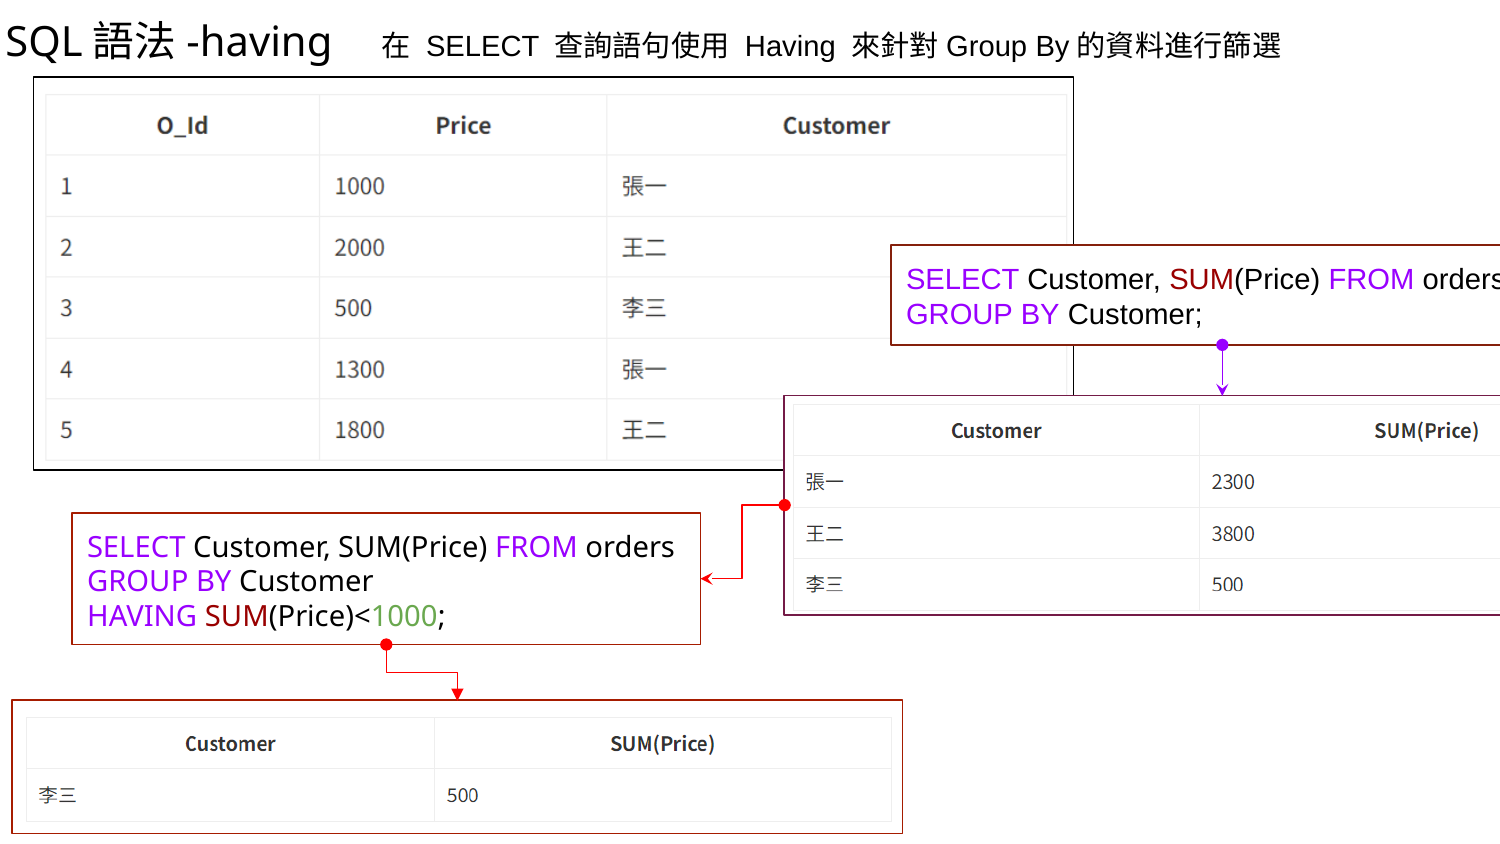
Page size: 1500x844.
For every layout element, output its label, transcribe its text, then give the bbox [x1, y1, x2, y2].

text_box SELECT Customer, SUM(Price) FROM orders GROUP BY Customer HAVING SUM(Price)<1000; [72, 512, 701, 645]
text_box 在 SELECT 查詢語句使用 Having 來針對Group By的資料進行篩選 [366, 11, 1476, 77]
text_box SELECT Customer, SUM(Price) FROM orders GROUP BY Customer; [1077, 244, 1500, 345]
picture [12, 700, 903, 833]
text_box SQL語法-having [0, 0, 607, 90]
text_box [700, 504, 785, 579]
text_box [393, 636, 451, 709]
picture [33, 77, 1500, 615]
